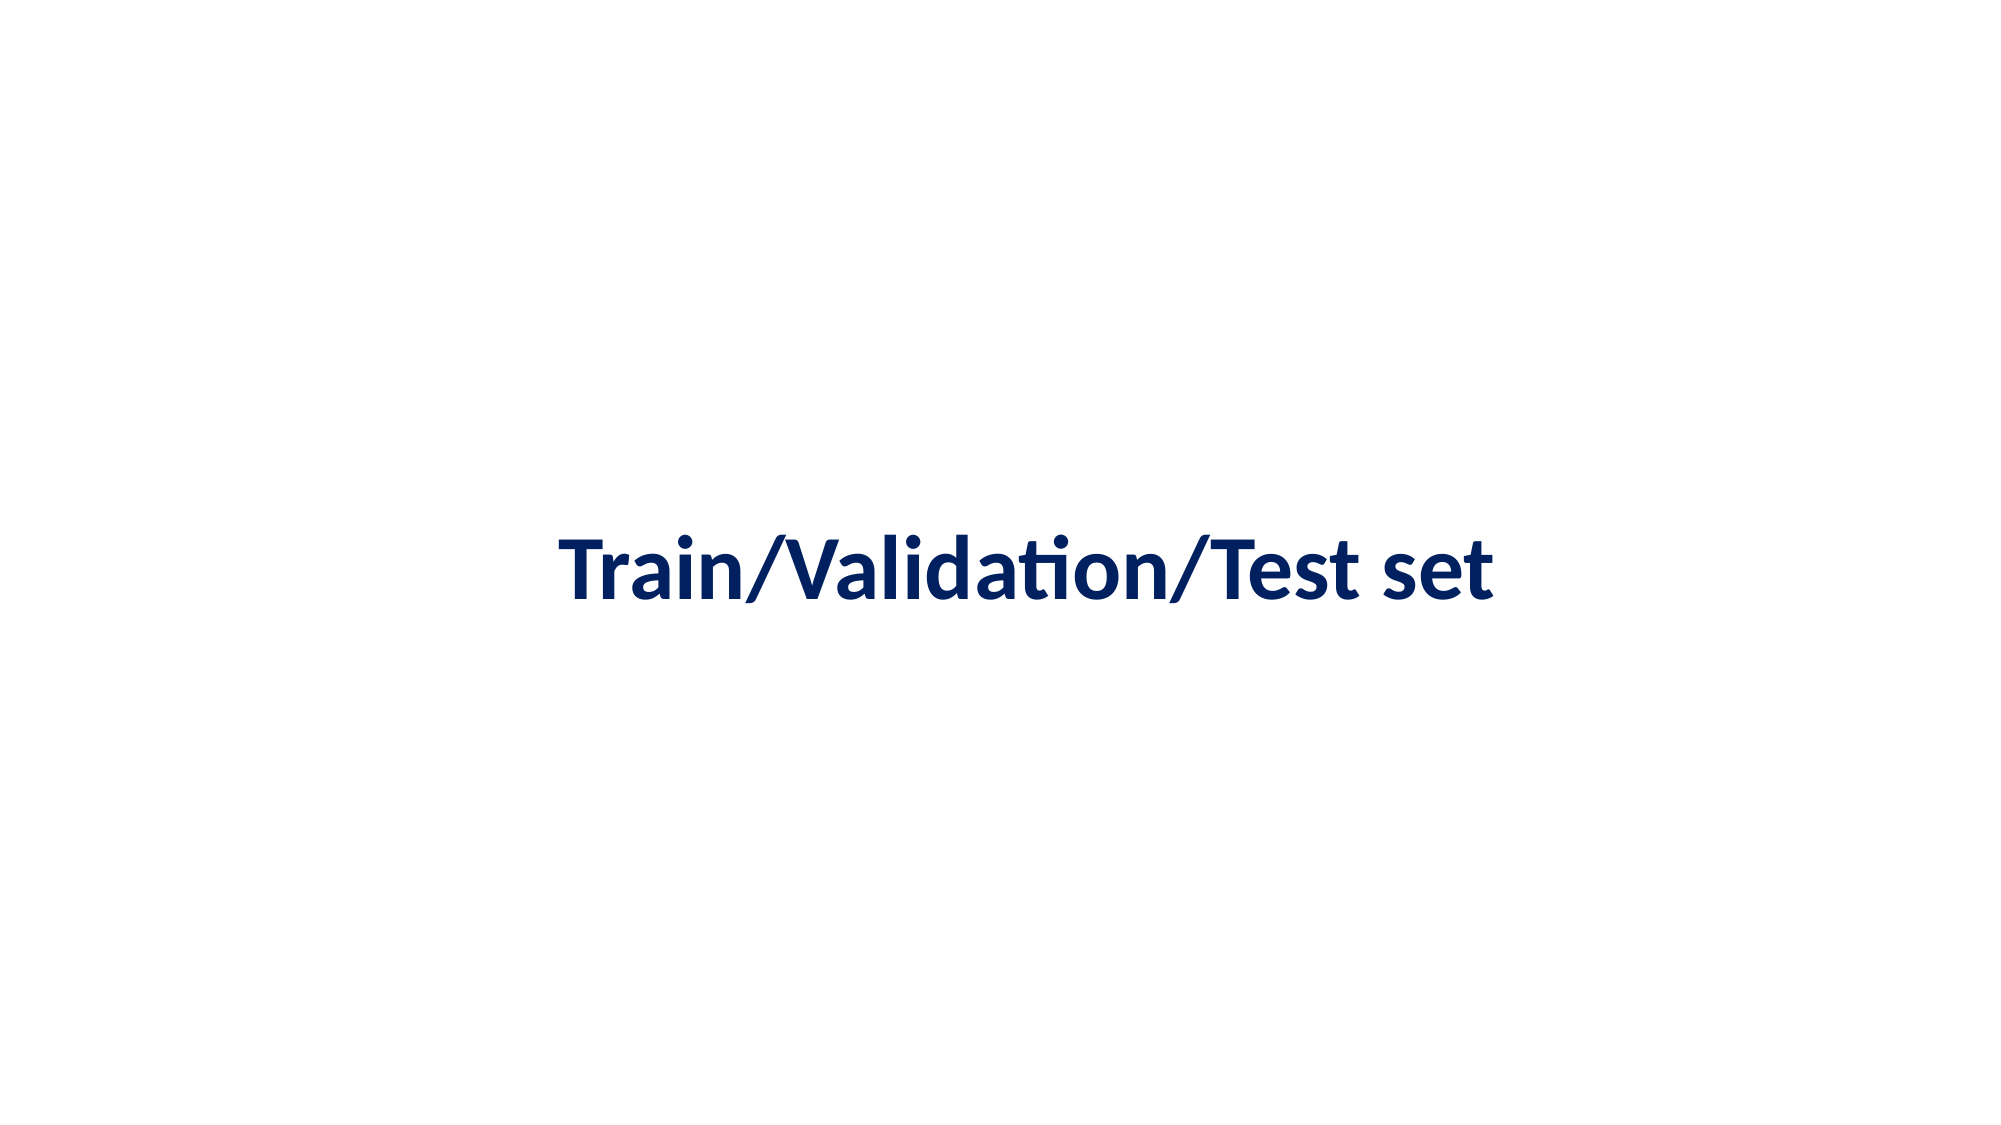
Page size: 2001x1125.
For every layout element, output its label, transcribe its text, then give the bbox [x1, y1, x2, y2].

text_box Train/Validation/Test set [543, 500, 1512, 625]
